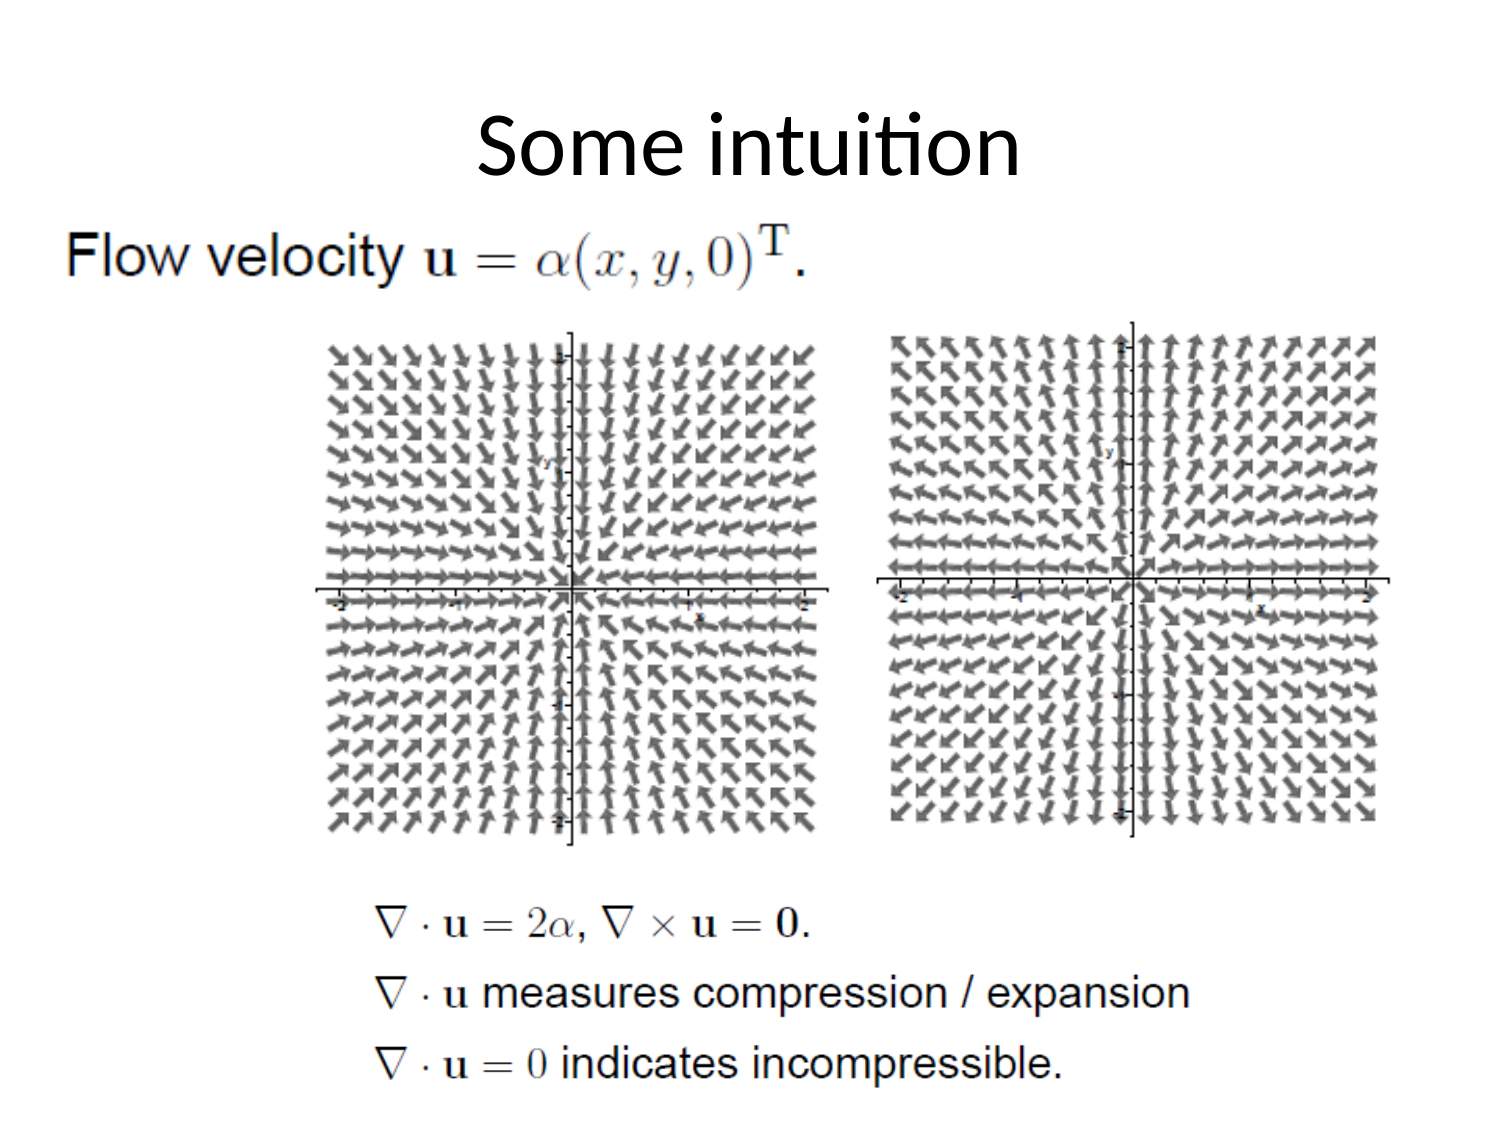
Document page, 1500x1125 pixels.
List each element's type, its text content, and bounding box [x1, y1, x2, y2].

picture [49, 212, 1461, 863]
picture [362, 887, 1194, 1102]
title Some intuition [75, 45, 1425, 210]
